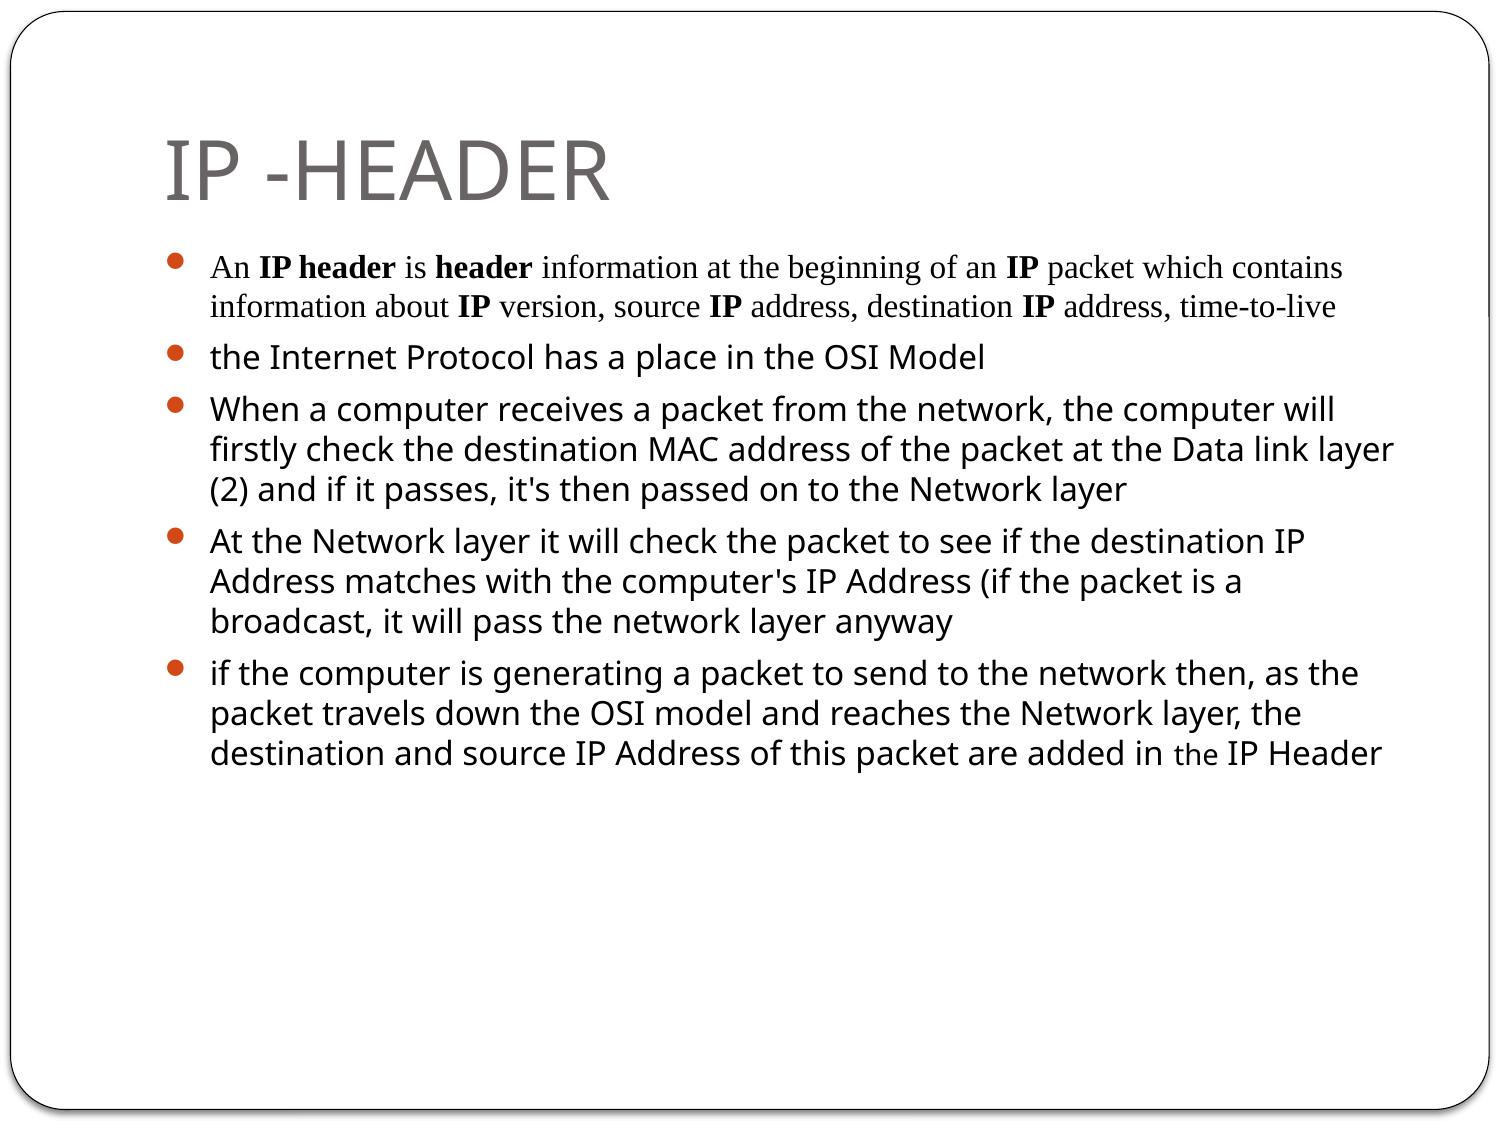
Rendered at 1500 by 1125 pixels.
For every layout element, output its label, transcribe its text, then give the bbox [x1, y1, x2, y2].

title IP -HEADER [150, 45, 1425, 233]
list An IP header is header information at the beginning of an IP packet which contains information about IP version, source IP address, destination IP address, time-to-live the Internet Protocol has a place in the OSI Model When a computer receives a packet from the network, the computer will firstly check the destination MAC address of the packet at the Data link layer (2) and if it passes, it's then passed on to the Network layer At the Network layer it will check the packet to see if the destination IP Address matches with the computer's IP Address (if the packet is a broadcast, it will pass the network layer anyway if the computer is generating a packet to send to the network then, as the packet travels down the OSI model and reaches the Network layer, the destination and source IP Address of this packet are added in the IP Header [150, 237, 1425, 988]
